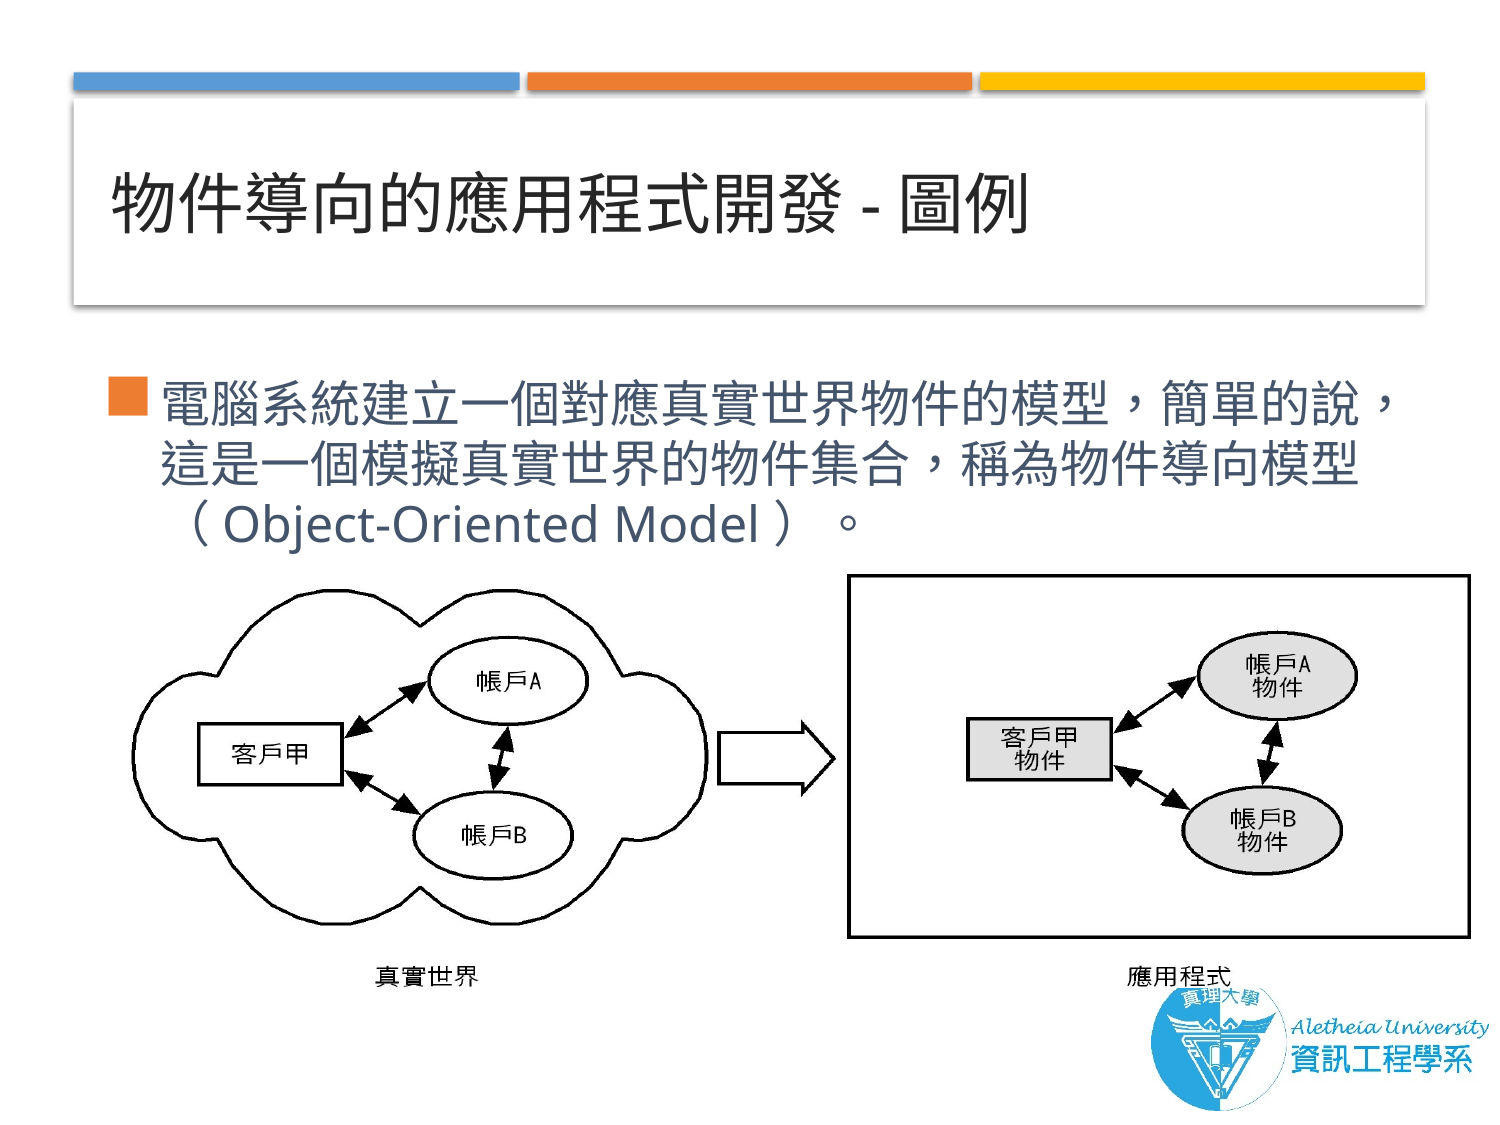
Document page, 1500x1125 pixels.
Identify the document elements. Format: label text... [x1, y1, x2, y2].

title 物件導向的應用程式開發-圖例 [95, 112, 1406, 291]
list 電腦系統建立一個對應真實世界物件的模型，簡單的說，這是一個模擬真實世界的物件集合，稱為物件導向模型（Object-Oriented Model）。 [95, 365, 1406, 962]
picture [123, 573, 1489, 1111]
